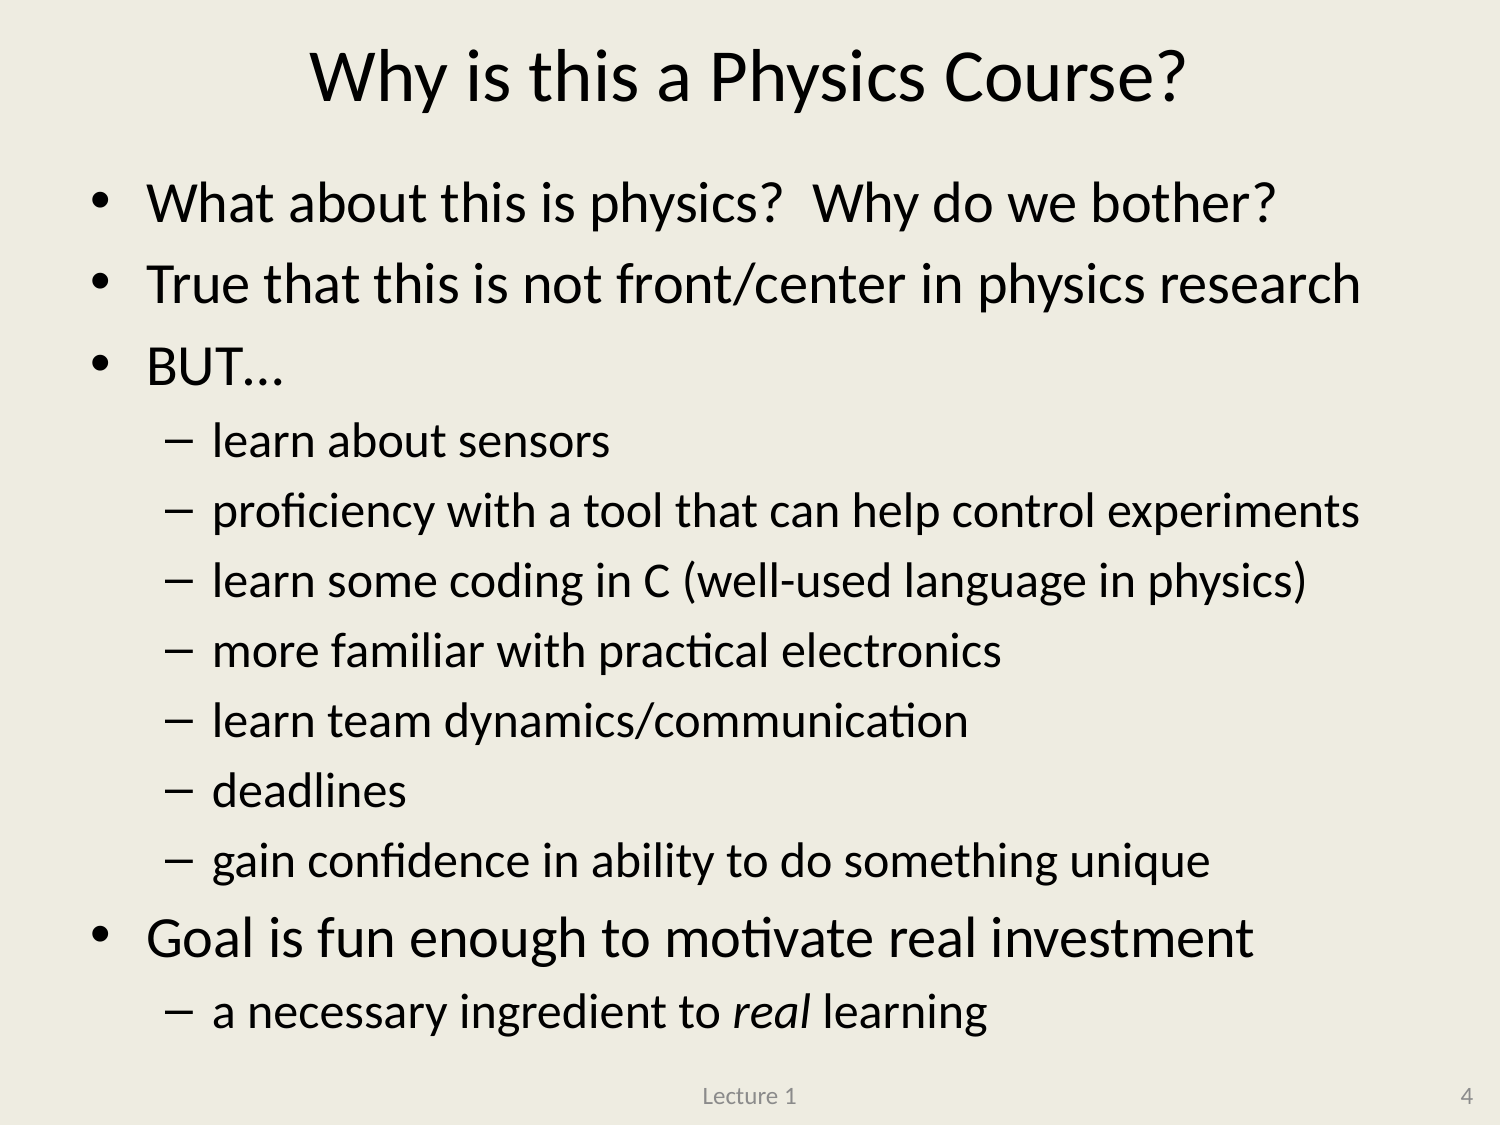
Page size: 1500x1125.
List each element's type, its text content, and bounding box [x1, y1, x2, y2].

list What about this is physics? Why do we bother? True that this is not front/center in physics research BUT… learn about sensors proficiency with a tool that can help control experiments learn some coding in C (well-used language in physics) more familiar with practical electronics learn team dynamics/communication deadlines gain confidence in ability to do something unique Goal is fun enough to motivate real investment a necessary ingredient to real learning [75, 156, 1425, 1065]
footer Lecture 1 [512, 1064, 988, 1125]
title Why is this a Physics Course? [75, 11, 1425, 131]
slide_number 4 [1138, 1064, 1489, 1125]
